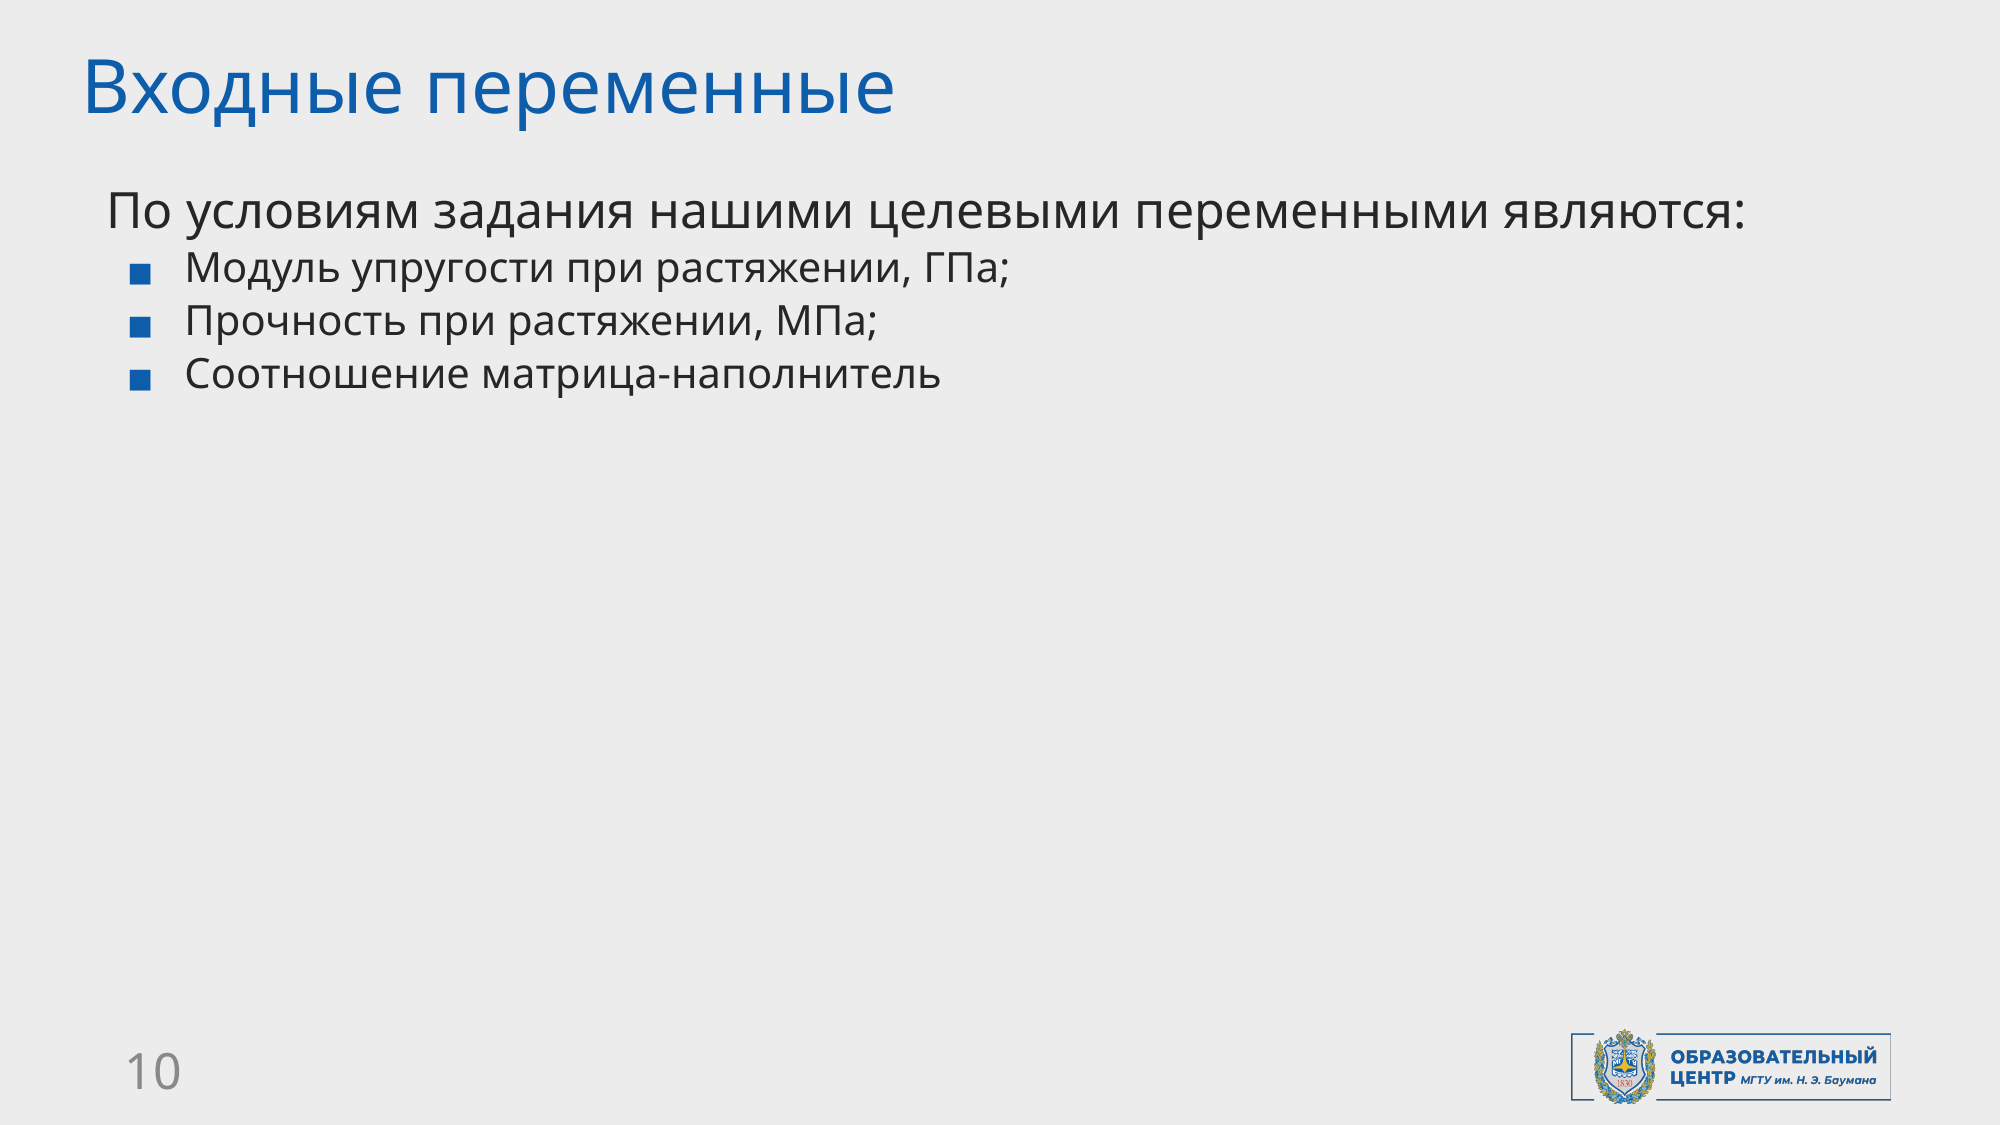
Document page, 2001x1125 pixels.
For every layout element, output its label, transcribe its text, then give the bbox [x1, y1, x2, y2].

list По условиям задания нашими целевыми переменными являются: Модуль упругости при растяжении, ГПа; Прочность при растяжении, МПа; Соотношение матрица-наполнитель [66, 177, 1929, 1014]
picture [1571, 1029, 1891, 1104]
slide_number 10 [109, 1043, 248, 1104]
title Входные переменные [66, 21, 1929, 158]
